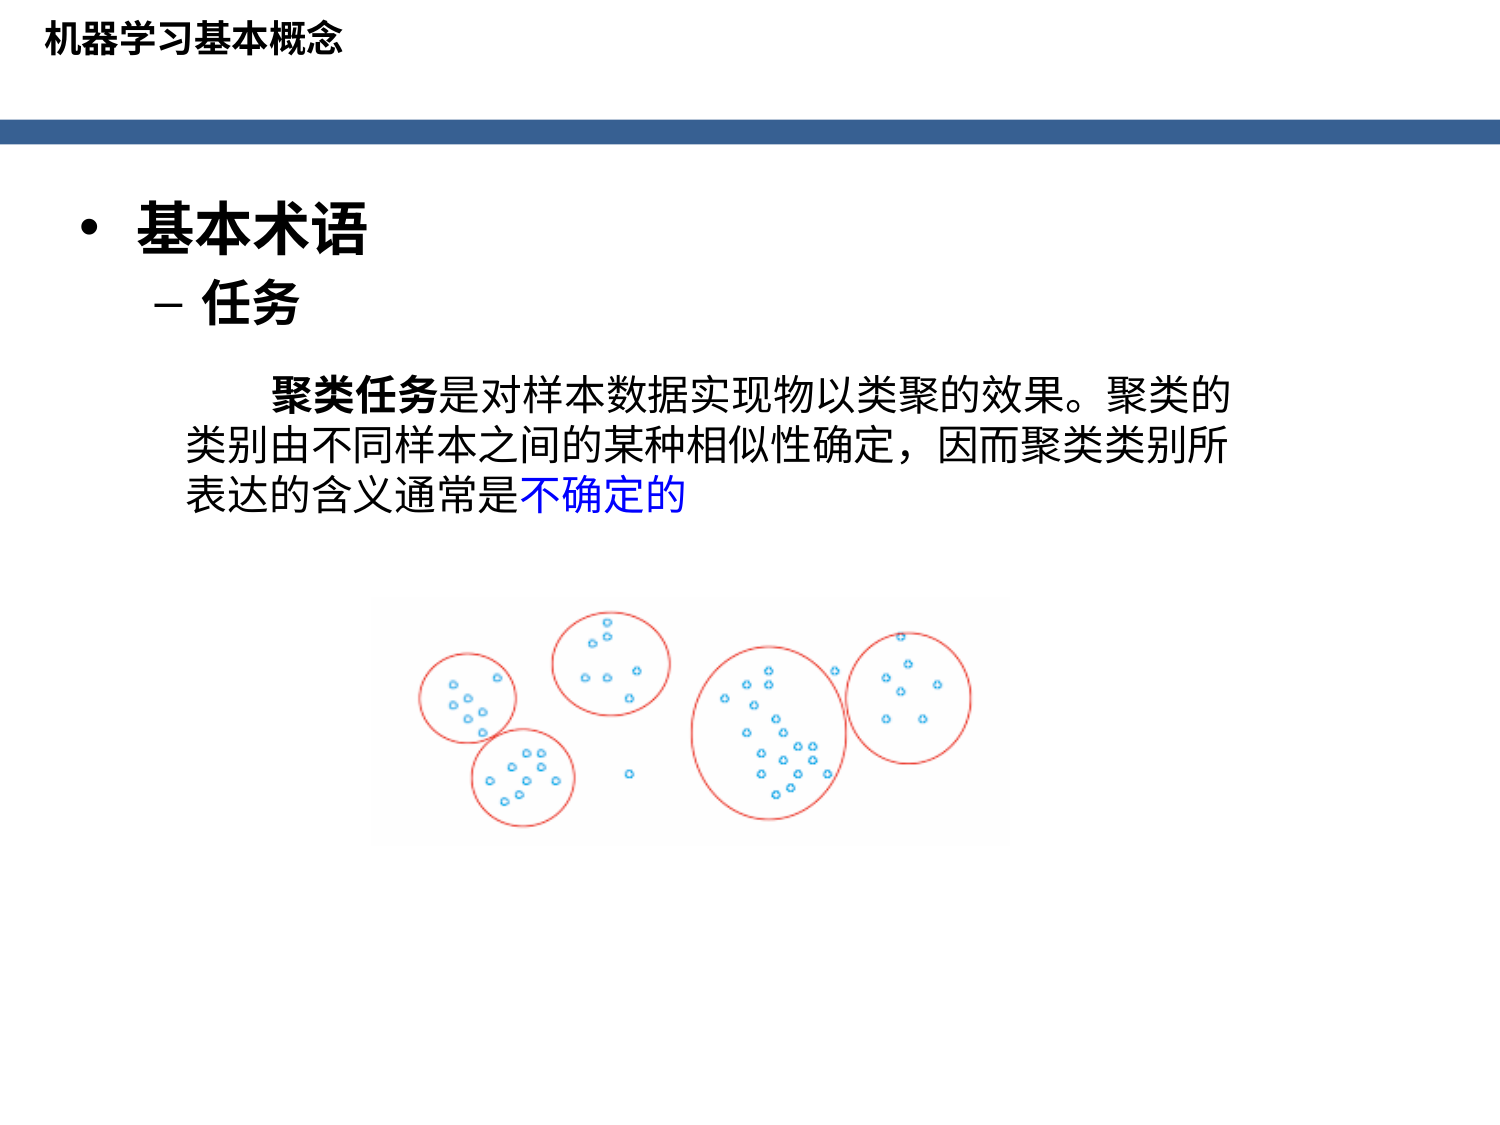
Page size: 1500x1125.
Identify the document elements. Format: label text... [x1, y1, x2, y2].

text_box 基本术语 任务 [64, 184, 1436, 1047]
title 机器学习基本概念 [29, 7, 1305, 91]
text_box 聚类任务是对样本数据实现物以类聚的效果。聚类的类别由不同样本之间的某种相似性确定，因而聚类类别所表达的含义通常是不确定的 [171, 361, 1258, 527]
picture [371, 597, 1011, 847]
